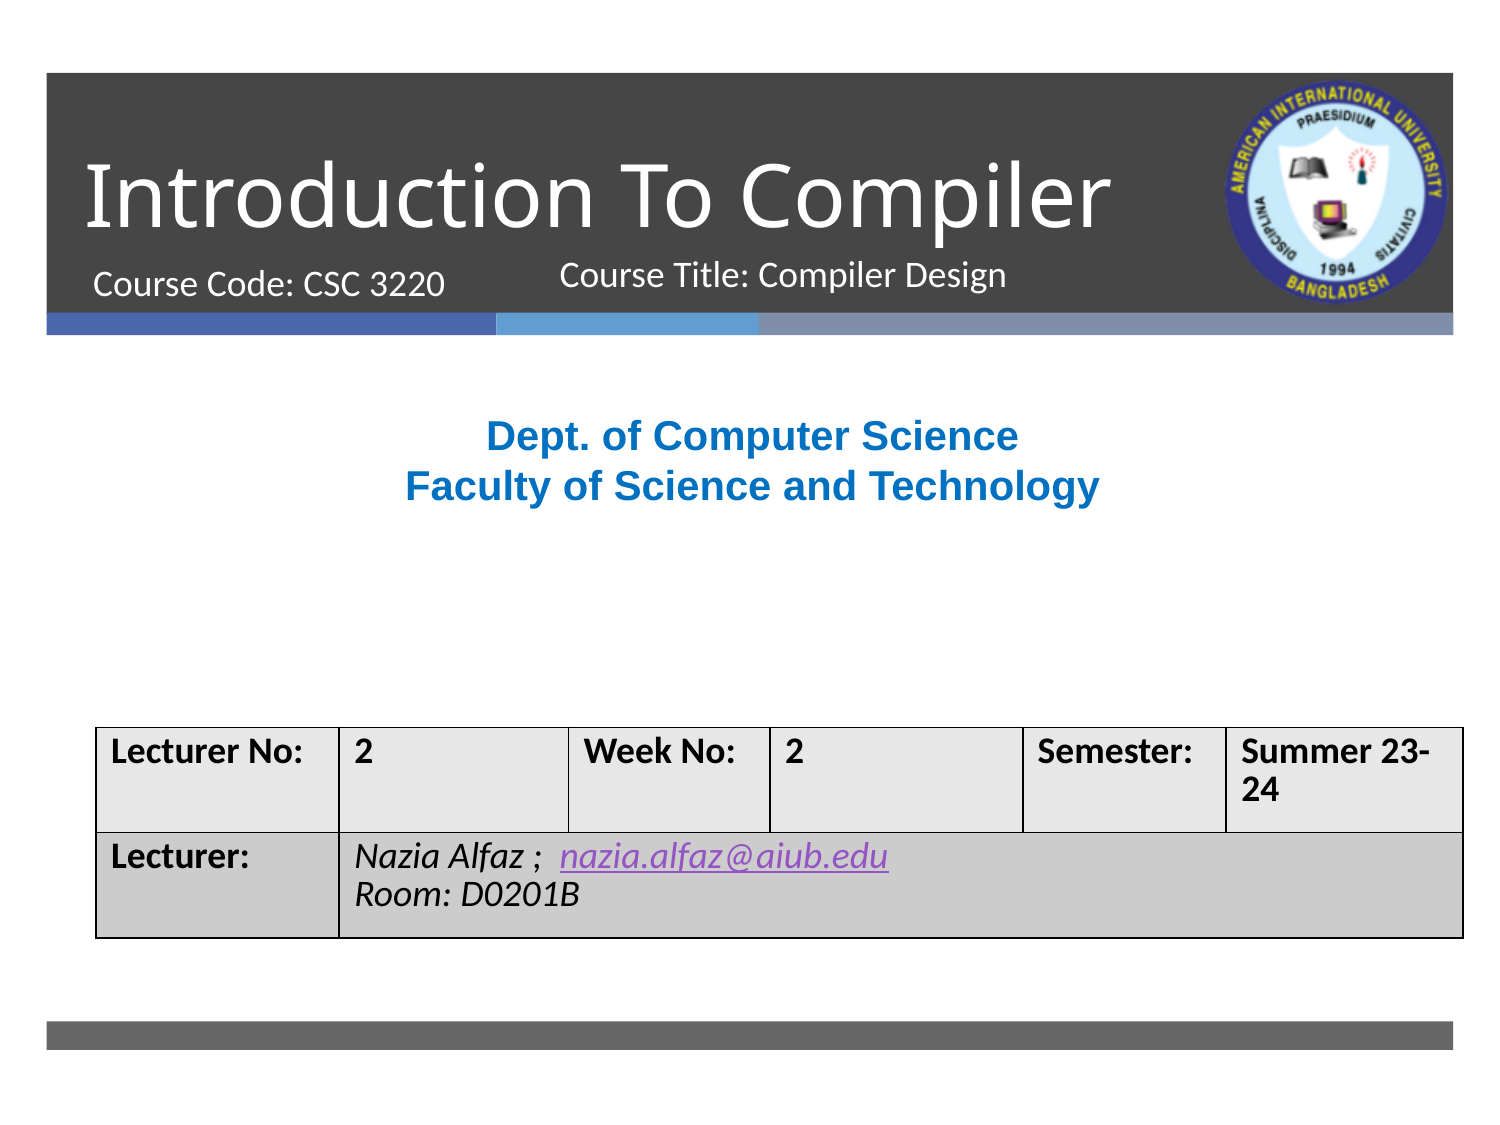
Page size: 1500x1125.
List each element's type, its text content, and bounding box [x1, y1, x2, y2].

subtitle Course Code: CSC 3220 [78, 251, 536, 331]
text_box Dept. of Computer Science Faculty of Science and Technology [12, 401, 1493, 517]
text_box Course Title: Compiler Design [544, 252, 1228, 332]
table_header Summer 23-24 [1227, 728, 1462, 832]
table_header Week No: [569, 728, 769, 832]
table_header Semester: [1024, 728, 1225, 832]
table_header 2 [771, 728, 1022, 832]
table_cell Lecturer: [97, 833, 338, 937]
title Introduction To Compiler [69, 73, 1351, 253]
table_cell Nazia Alfaz ; nazia.alfaz@aiub.edu Room: D0201B [340, 833, 1462, 937]
picture [1228, 75, 1454, 310]
table_header Lecturer No: [97, 728, 338, 832]
table_header 2 [340, 728, 568, 832]
